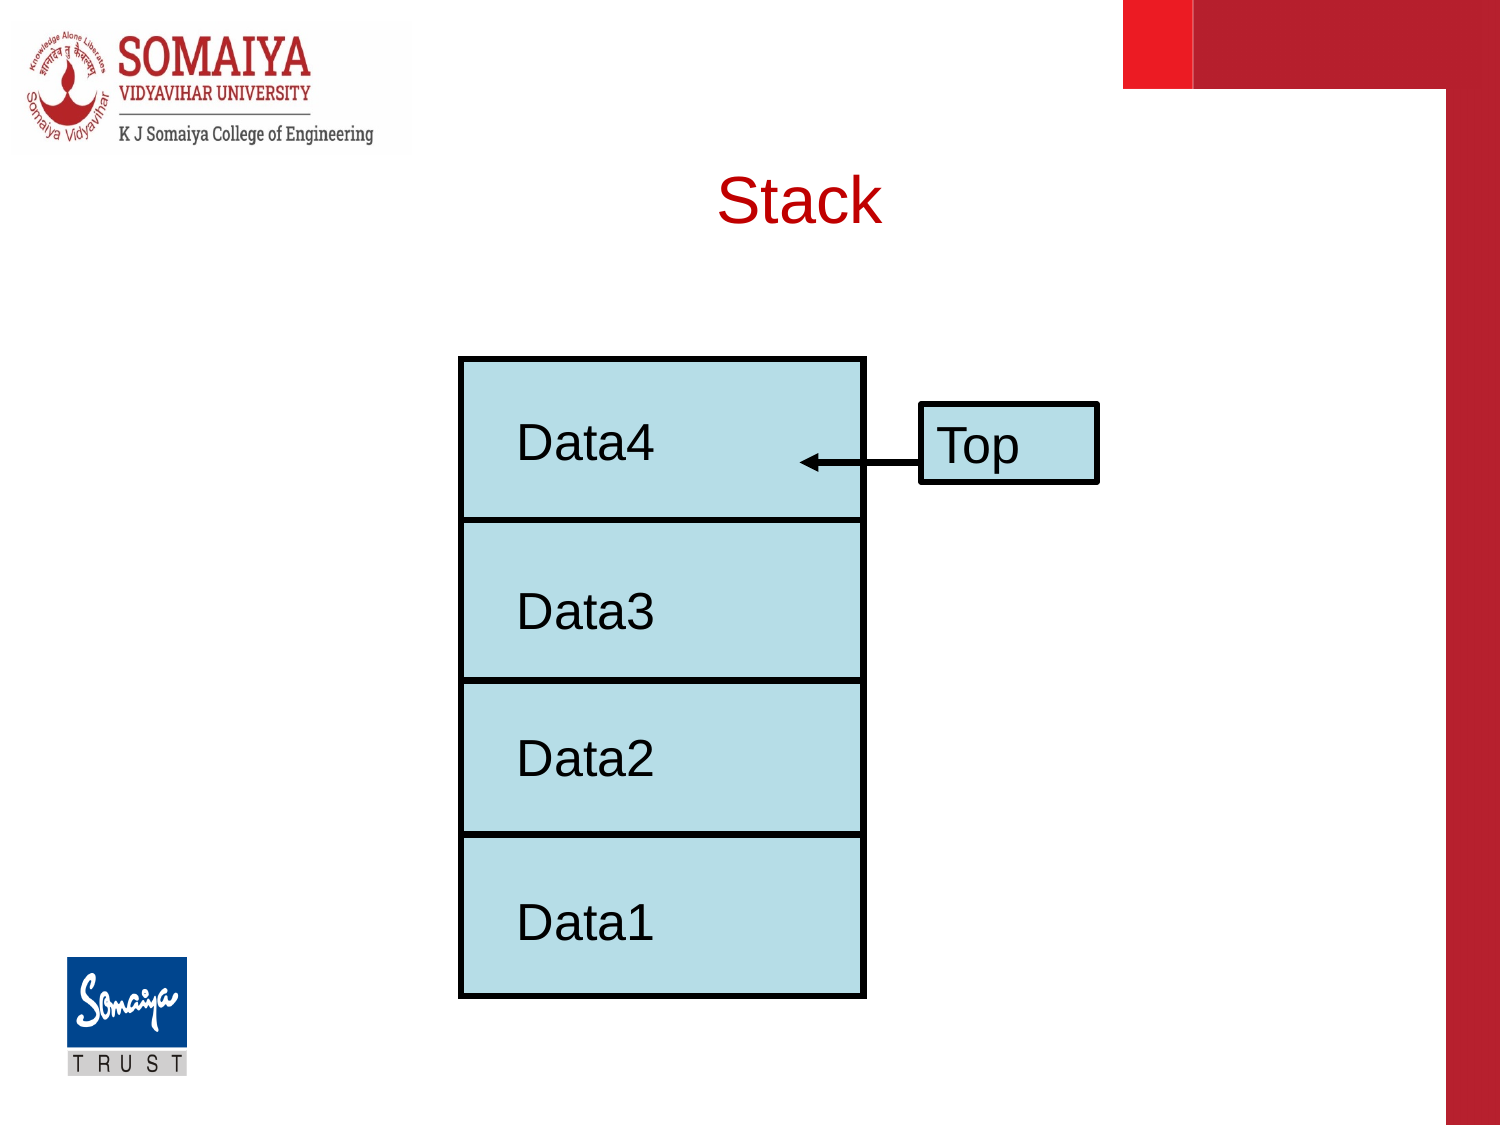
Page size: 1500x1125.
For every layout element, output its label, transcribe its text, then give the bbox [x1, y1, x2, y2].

text_box Data1 [501, 881, 673, 959]
text_box [460, 681, 864, 835]
text_box [460, 835, 864, 996]
text_box [67, 280, 1337, 1017]
text_box [460, 359, 864, 521]
text_box [460, 521, 864, 681]
text_box Data3 [501, 570, 673, 648]
picture [11, 21, 412, 156]
picture [1123, 0, 1500, 1125]
title Stack [355, 88, 1245, 280]
text_box Data4 [501, 400, 673, 479]
text_box Data2 [501, 716, 673, 795]
text_box Top [921, 404, 1097, 482]
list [67, 957, 188, 1076]
